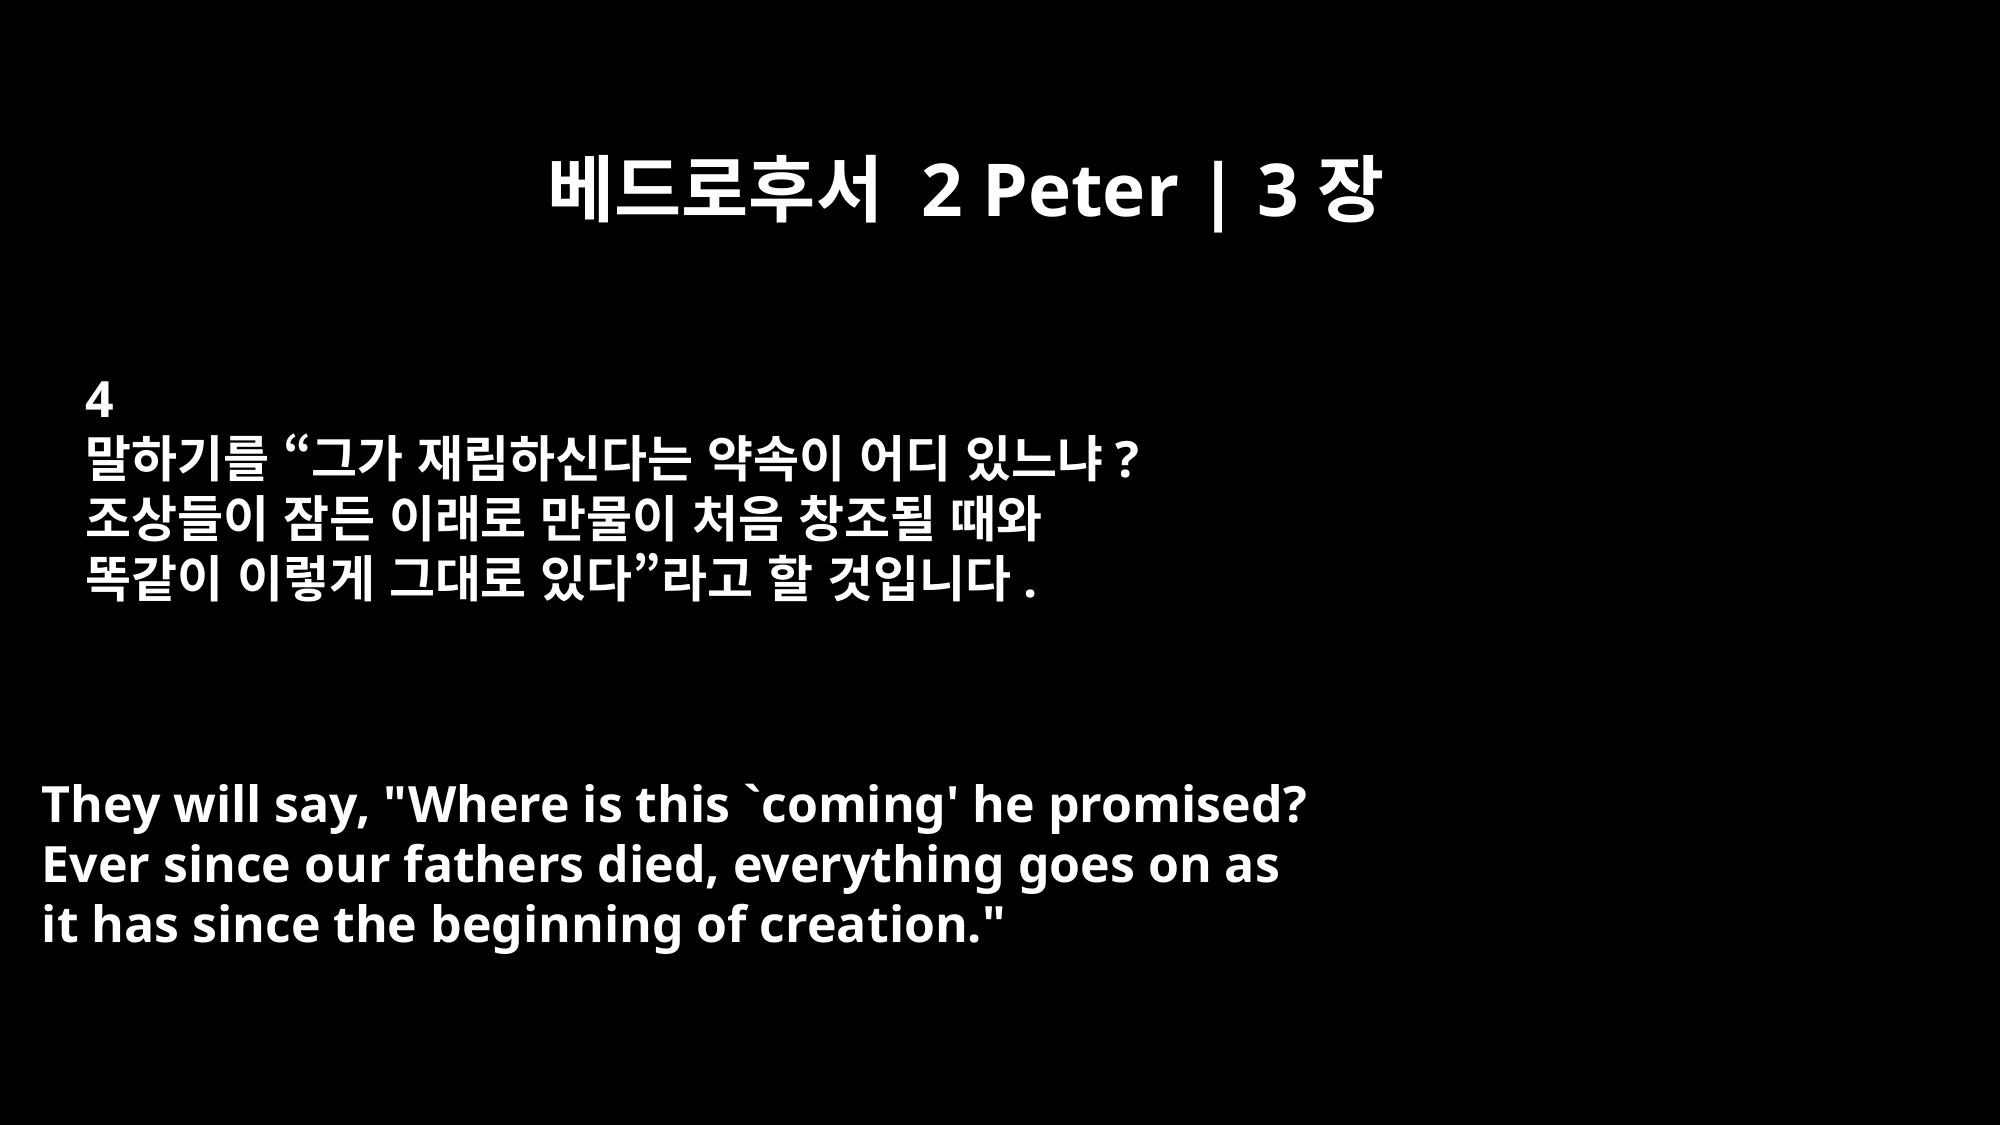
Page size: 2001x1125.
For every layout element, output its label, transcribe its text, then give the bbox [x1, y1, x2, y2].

text_box 베드로후서 2 Peter | 3장 [532, 136, 1400, 239]
text_box They will say, "Where is this `coming' he promised? Ever since our fathers died, everything goes on as it has since the beginning of creation." [27, 764, 1322, 960]
text_box 4 말하기를 “그가 재림하신다는 약속이 어디 있느냐? 조상들이 잠든 이래로 만물이 처음 창조될 때와 똑같이 이렇게 그대로 있다”라고 할 것입니다. [70, 359, 1155, 615]
